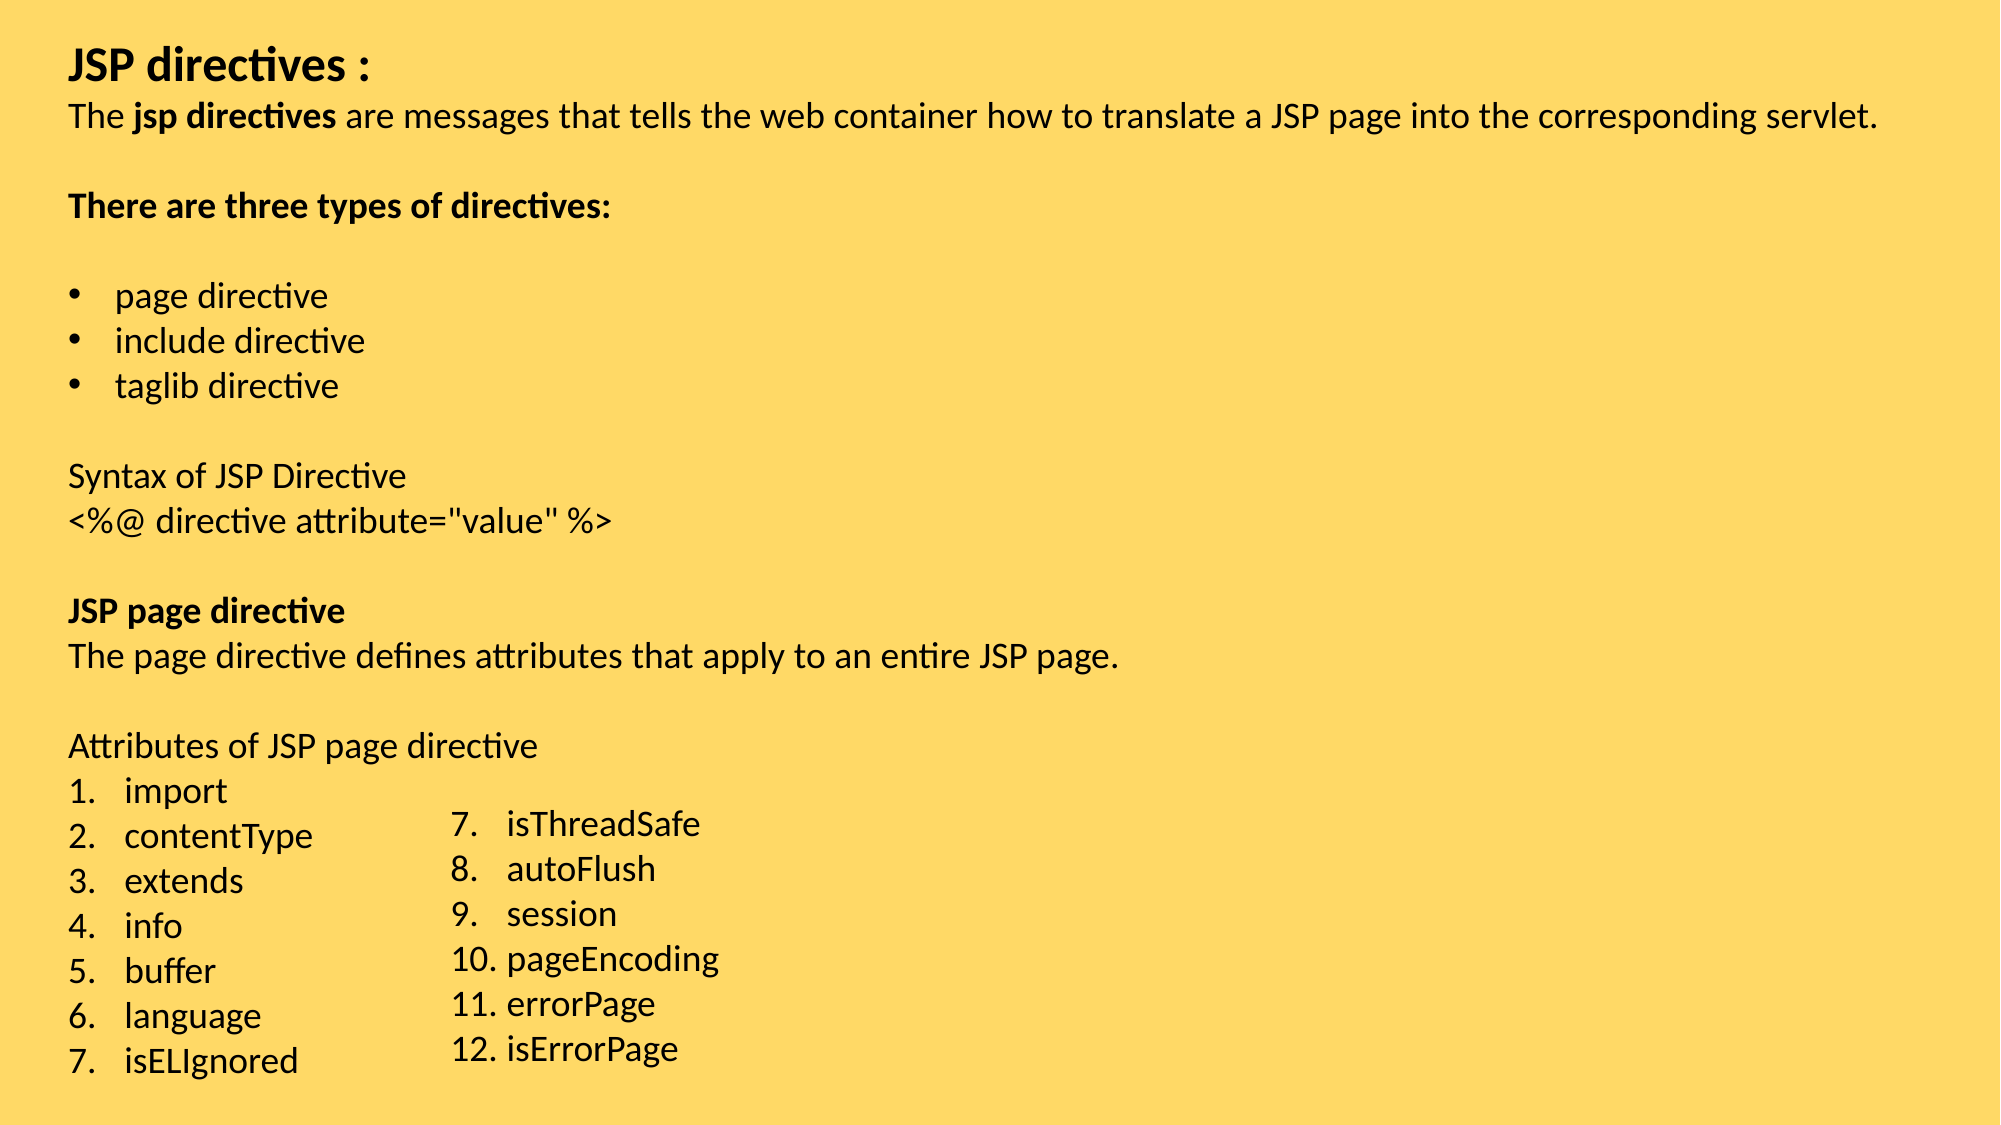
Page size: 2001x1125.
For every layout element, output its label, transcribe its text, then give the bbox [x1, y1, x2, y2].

text_box JSP directives : The jsp directives are messages that tells the web container how to translate a JSP page into the corresponding servlet. There are three types of directives: page directive include directive taglib directive Syntax of JSP Directive <%@ directive attribute="value" %> JSP page directive The page directive defines attributes that apply to an entire JSP page. Attributes of JSP page directive import contentType extends info buffer language isELIgnored [53, 24, 1894, 1125]
text_box isThreadSafe autoFlush session pageEncoding errorPage isErrorPage [435, 791, 867, 1122]
